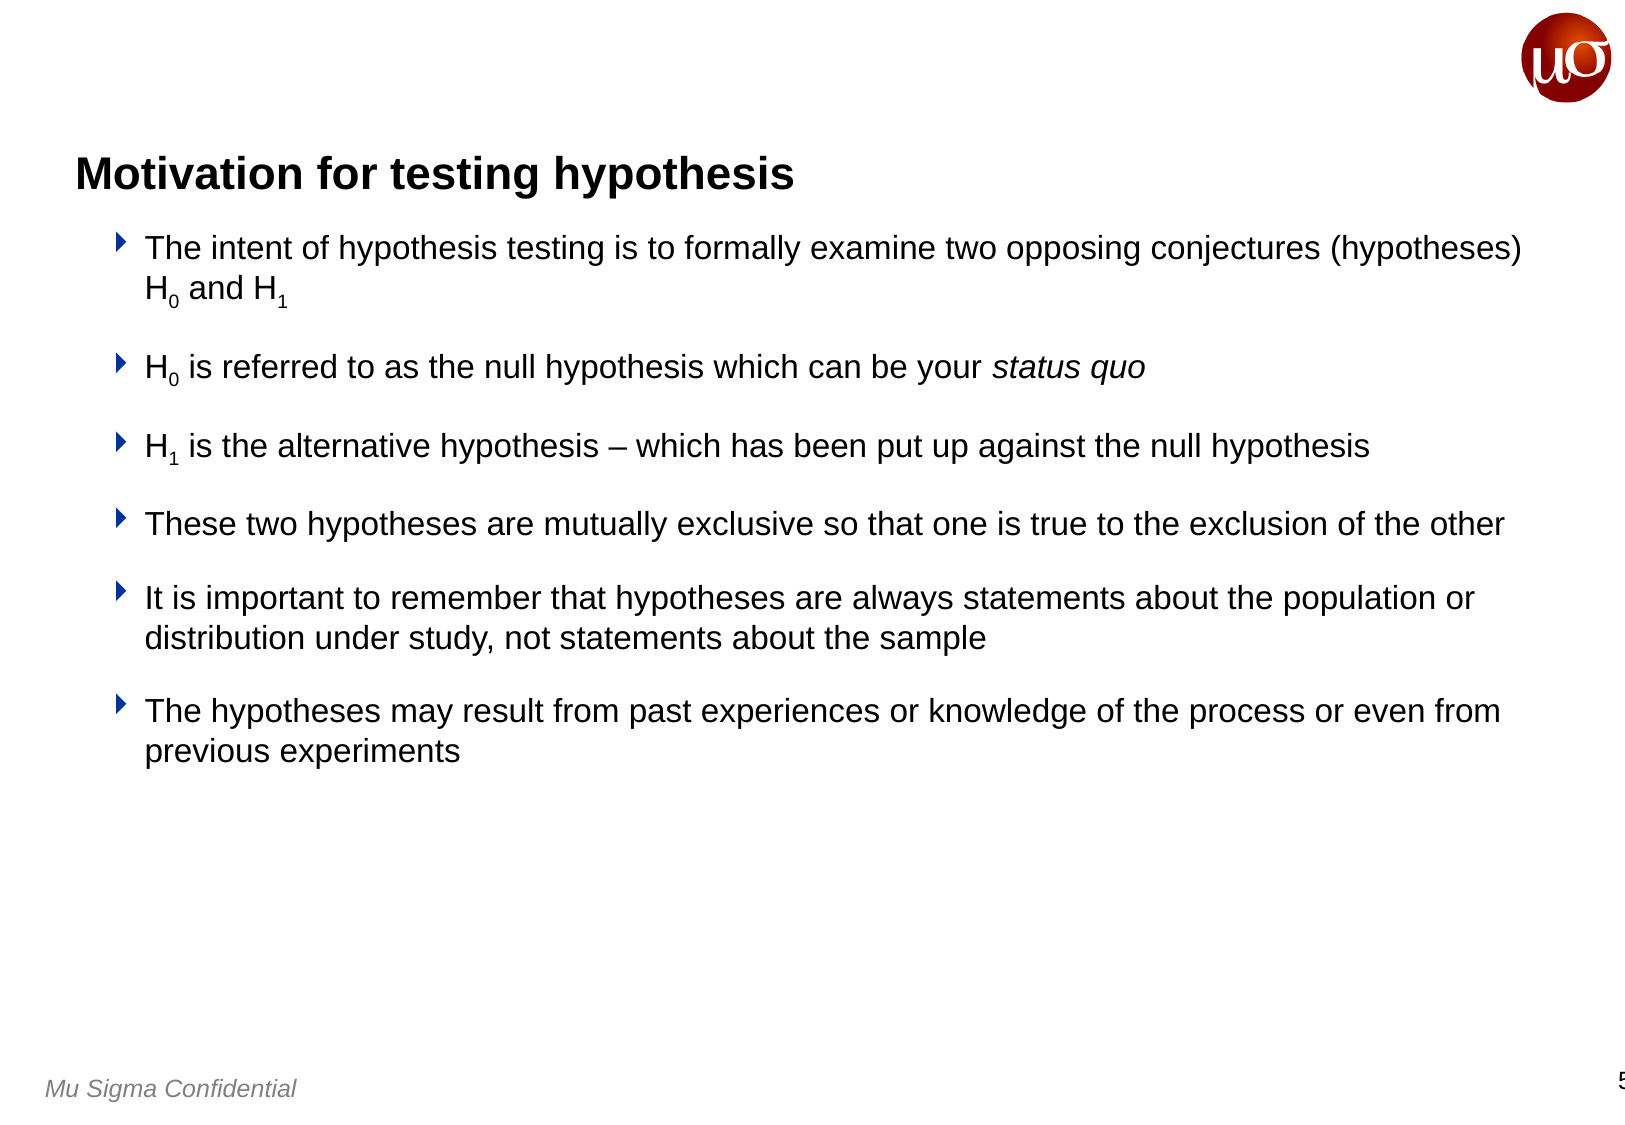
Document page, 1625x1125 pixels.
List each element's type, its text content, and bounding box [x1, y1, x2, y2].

title Motivation for testing hypothesis [74, 62, 1550, 201]
list The intent of hypothesis testing is to formally examine two opposing conjectures (hypotheses) H0 and H1 H0 is referred to as the null hypothesis which can be your status quo H1 is the alternative hypothesis – which has been put up against the null hypothesis These two hypotheses are mutually exclusive so that one is true to the exclusion of the other It is important to remember that hypotheses are always statements about the population or distribution under study, not statements about the sample The hypotheses may result from past experiences or knowledge of the process or even from previous experiments [105, 226, 1544, 915]
picture [1516, 12, 1615, 103]
